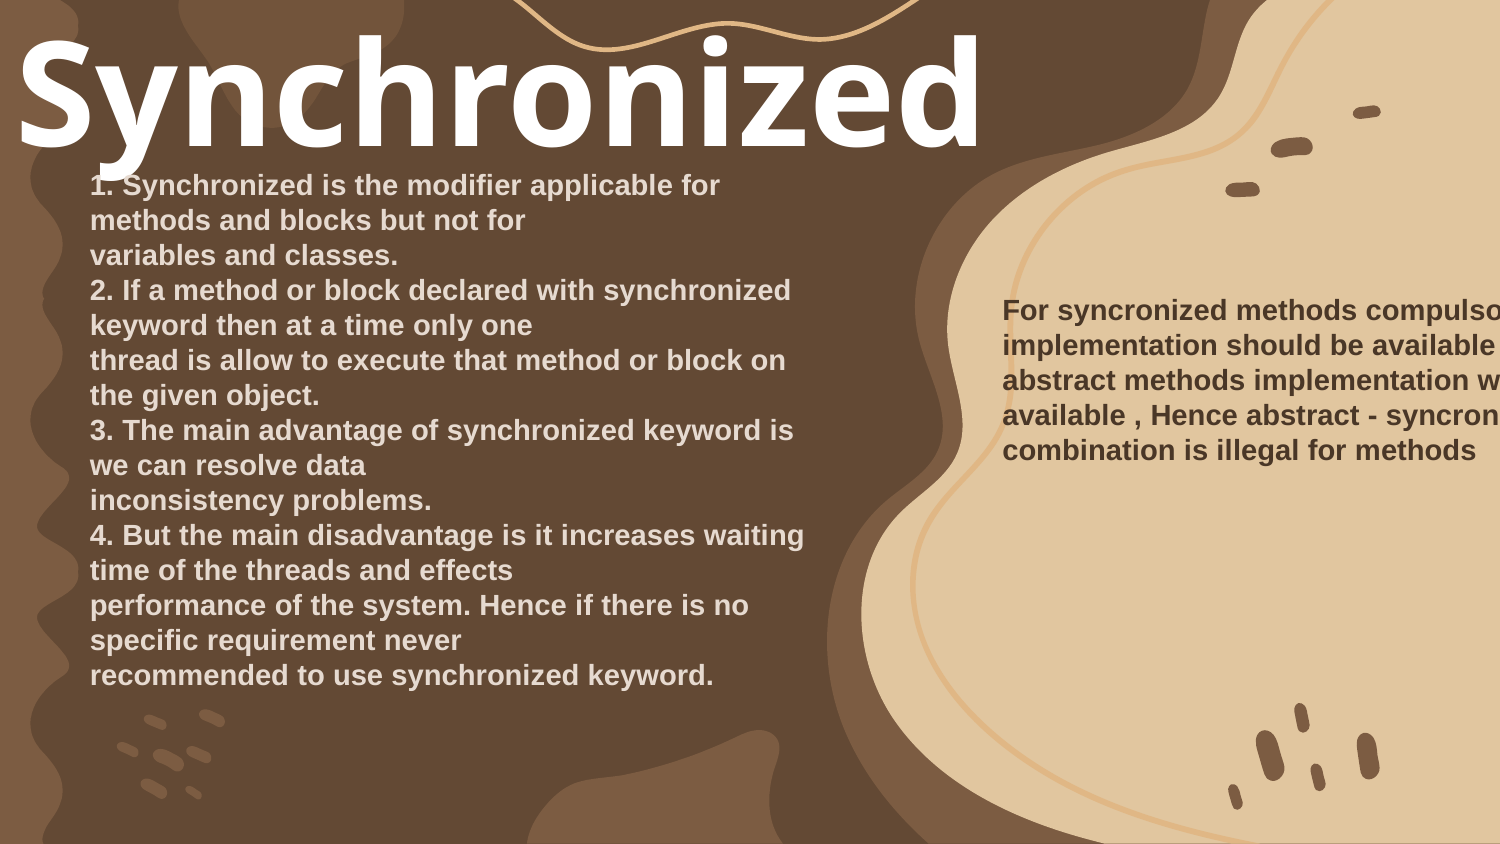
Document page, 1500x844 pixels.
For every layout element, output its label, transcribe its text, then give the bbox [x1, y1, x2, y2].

text_box 1. Synchronized is the modifier applicable for methods and blocks but not for variables and classes. 2. If a method or block declared with synchronized keyword then at a time only one thread is allow to execute that method or block on the given object. 3. The main advantage of synchronized keyword is we can resolve data inconsistency problems. 4. But the main disadvantage is it increases waiting time of the threads and effects performance of the system. Hence if there is no specific requirement never recommended to use synchronized keyword. [74, 159, 825, 699]
title Synchronized [0, 4, 1025, 173]
text_box For syncronized methods compulsory implementation should be available , but for abstract methods implementation won't be available , Hence abstract - syncronized combination is illegal for methods [987, 284, 1500, 474]
